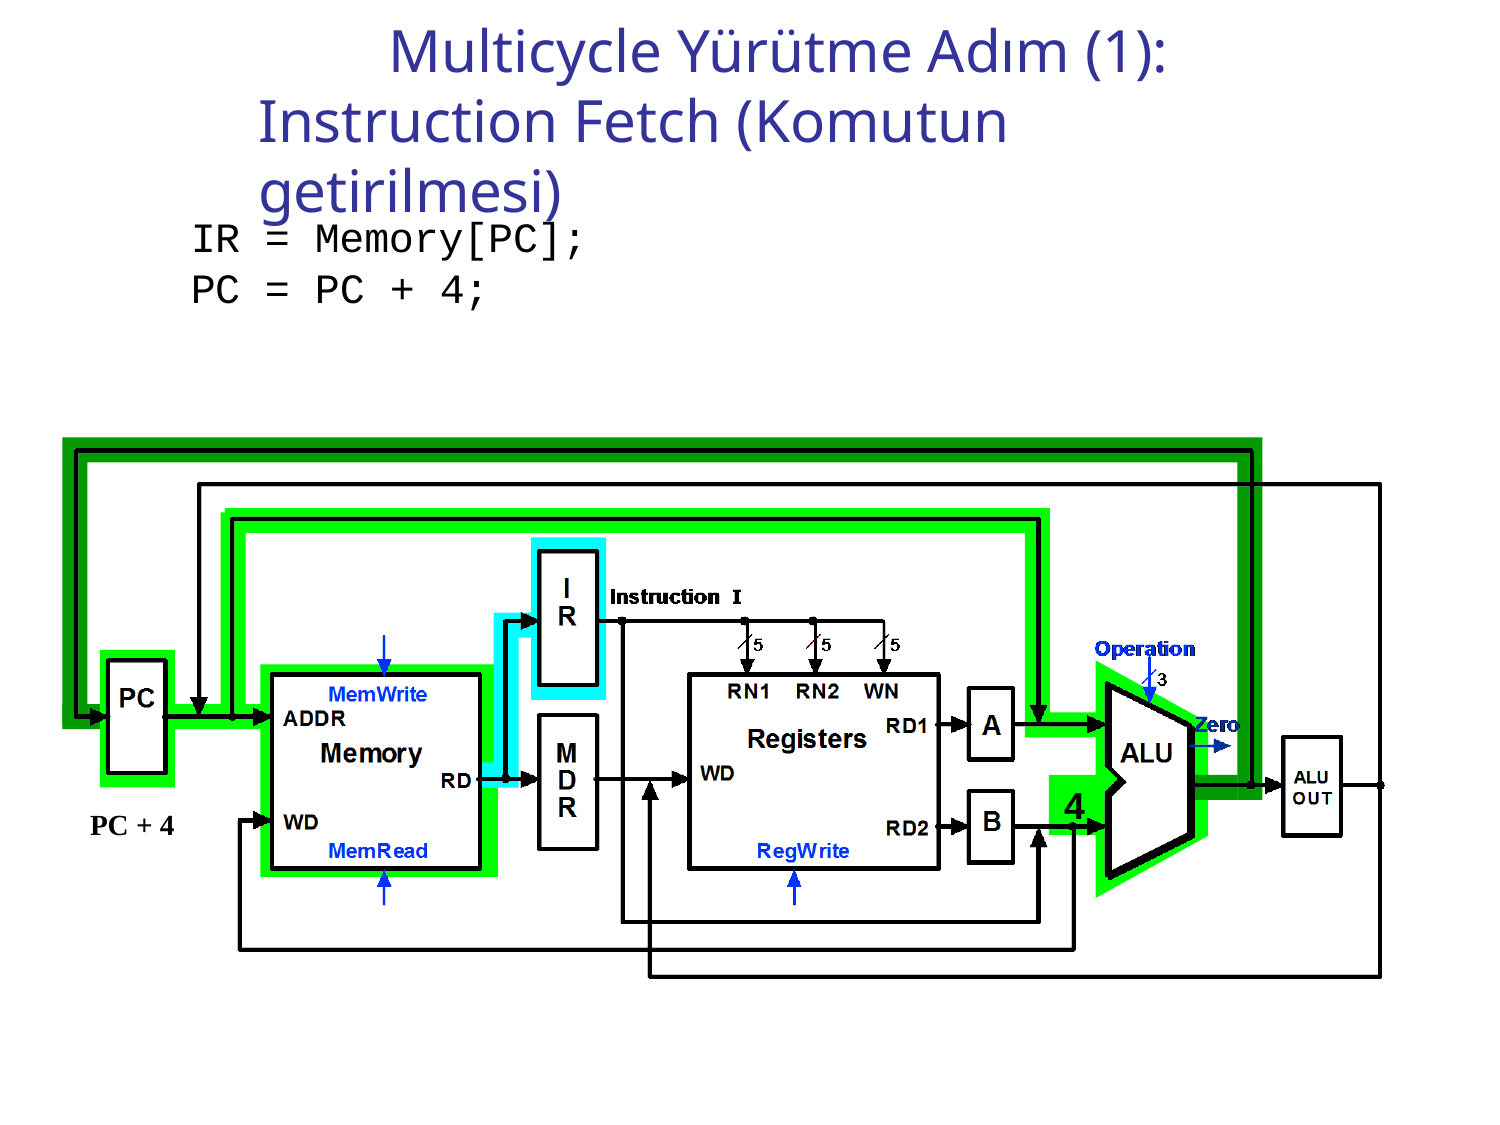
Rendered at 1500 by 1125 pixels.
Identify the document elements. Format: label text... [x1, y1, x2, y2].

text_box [60, 447, 1392, 996]
table_header = [253, 222, 302, 271]
title Multicycle Yürütme Adım (1): Instruction Fetch (Komutun getirilmesi) [256, 12, 1273, 225]
table_cell = [253, 271, 302, 321]
table_header IR [185, 222, 253, 271]
table_cell PC + 4; [302, 271, 595, 321]
table_header Memory[PC]; [302, 222, 595, 271]
table_cell PC [185, 271, 253, 321]
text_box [62, 437, 1263, 446]
